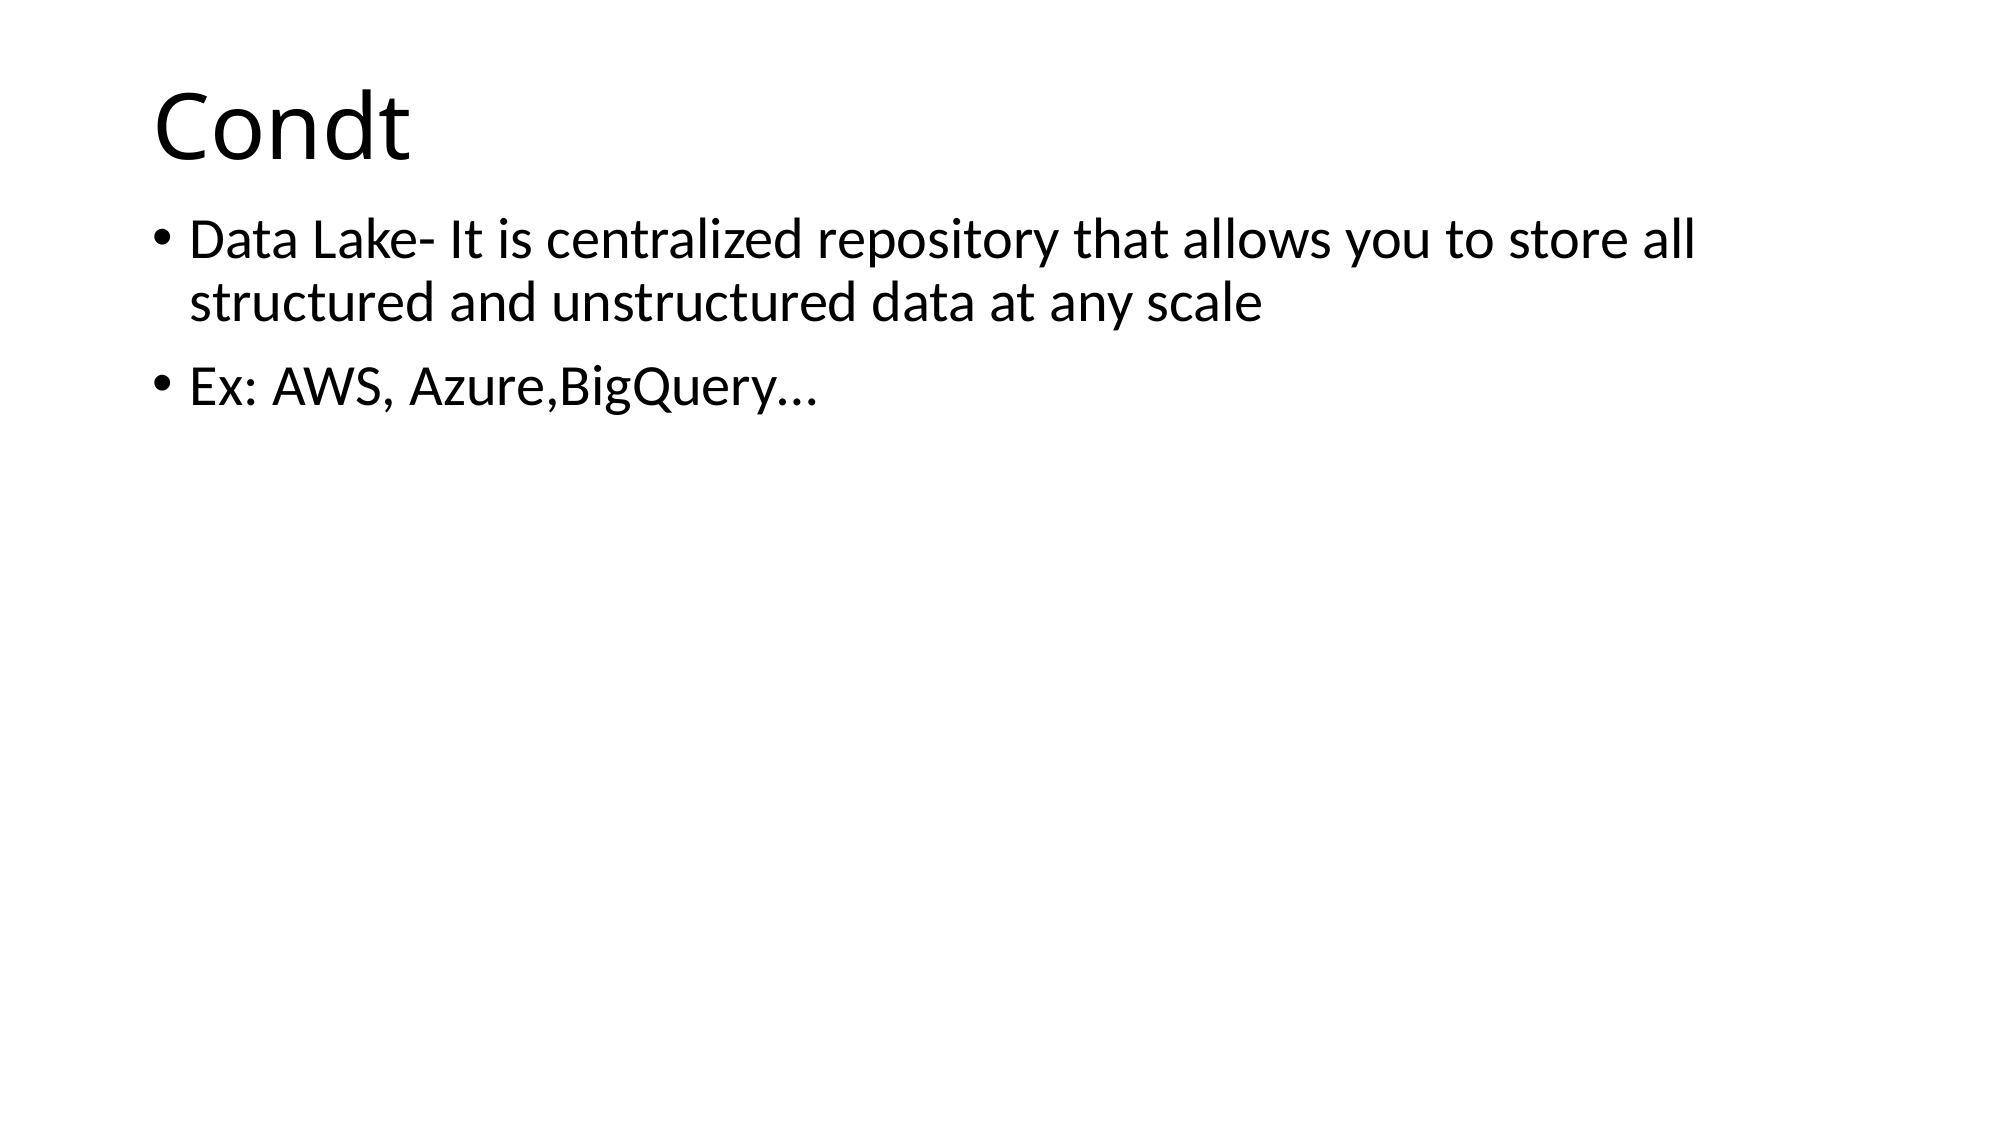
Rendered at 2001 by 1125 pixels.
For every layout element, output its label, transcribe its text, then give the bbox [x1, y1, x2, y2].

list Data Lake- It is centralized repository that allows you to store all structured and unstructured data at any scale Ex: AWS, Azure,BigQuery… [137, 200, 1863, 1014]
title Condt [137, 59, 1863, 200]
